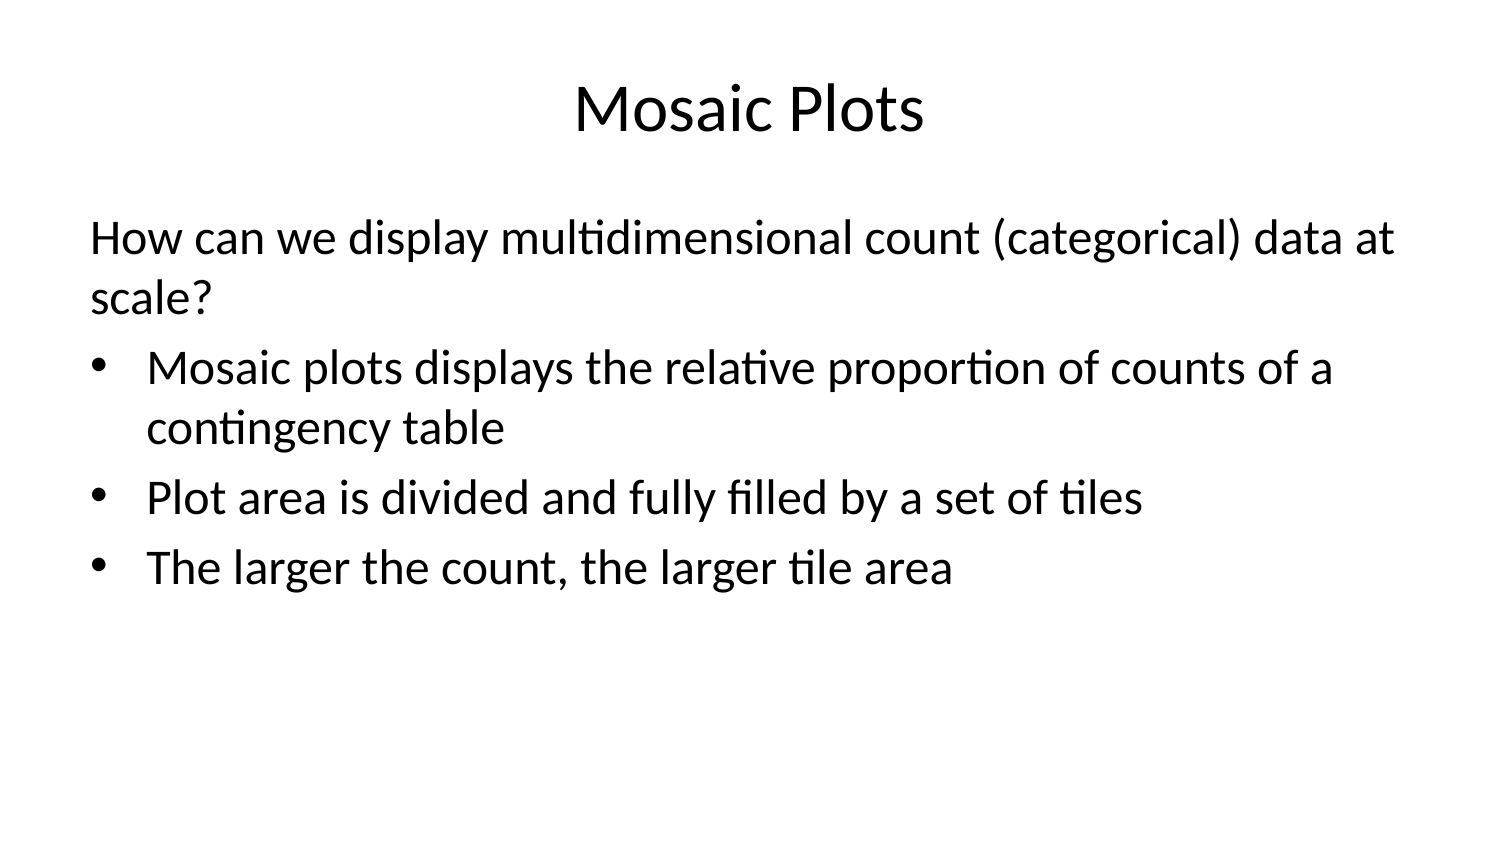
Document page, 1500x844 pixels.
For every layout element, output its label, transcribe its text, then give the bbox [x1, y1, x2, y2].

list How can we display multidimensional count (categorical) data at scale? Mosaic plots displays the relative proportion of counts of a contingency table Plot area is divided and fully filled by a set of tiles The larger the count, the larger tile area [75, 196, 1425, 754]
title Mosaic Plots [75, 33, 1425, 175]
